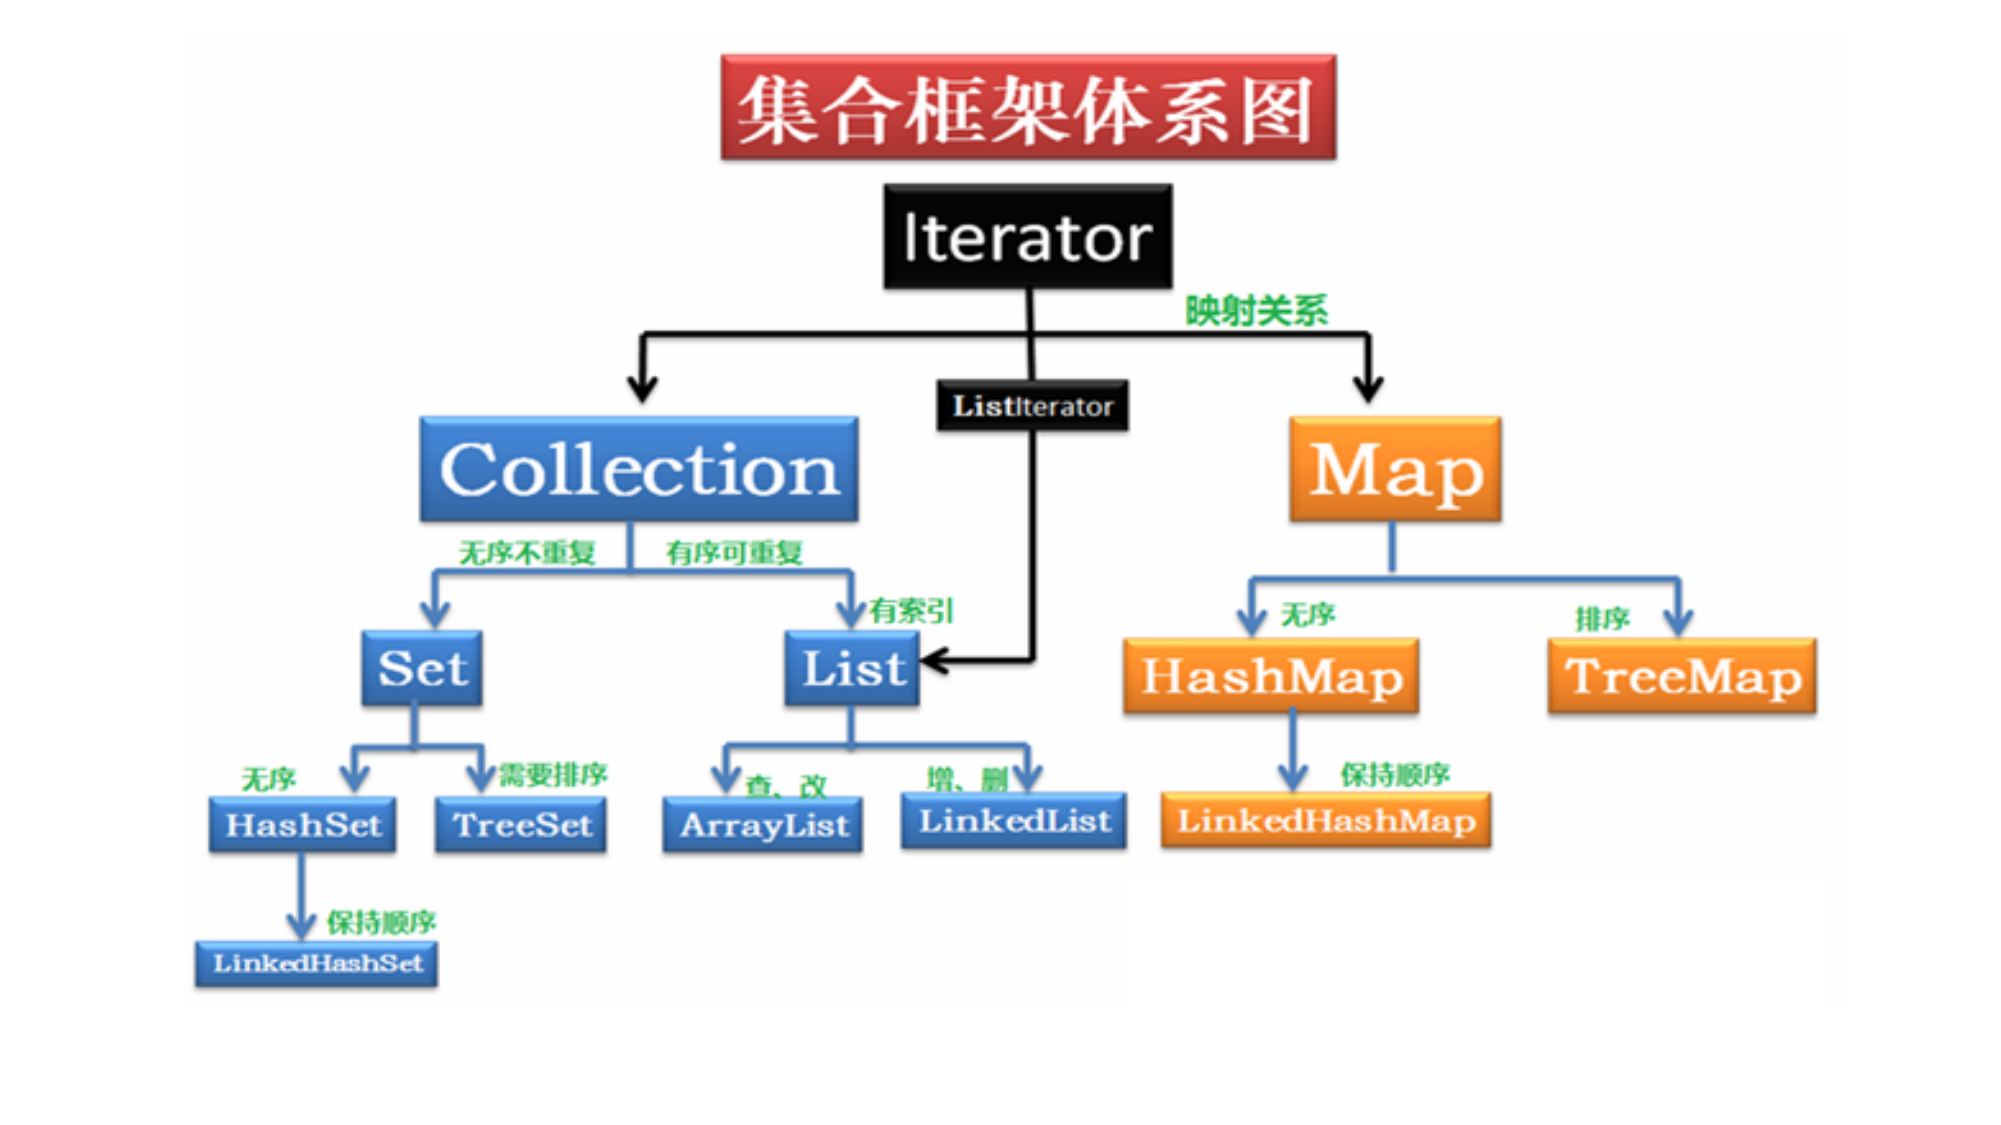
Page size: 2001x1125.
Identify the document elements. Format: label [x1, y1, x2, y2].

picture [184, 32, 1863, 1013]
